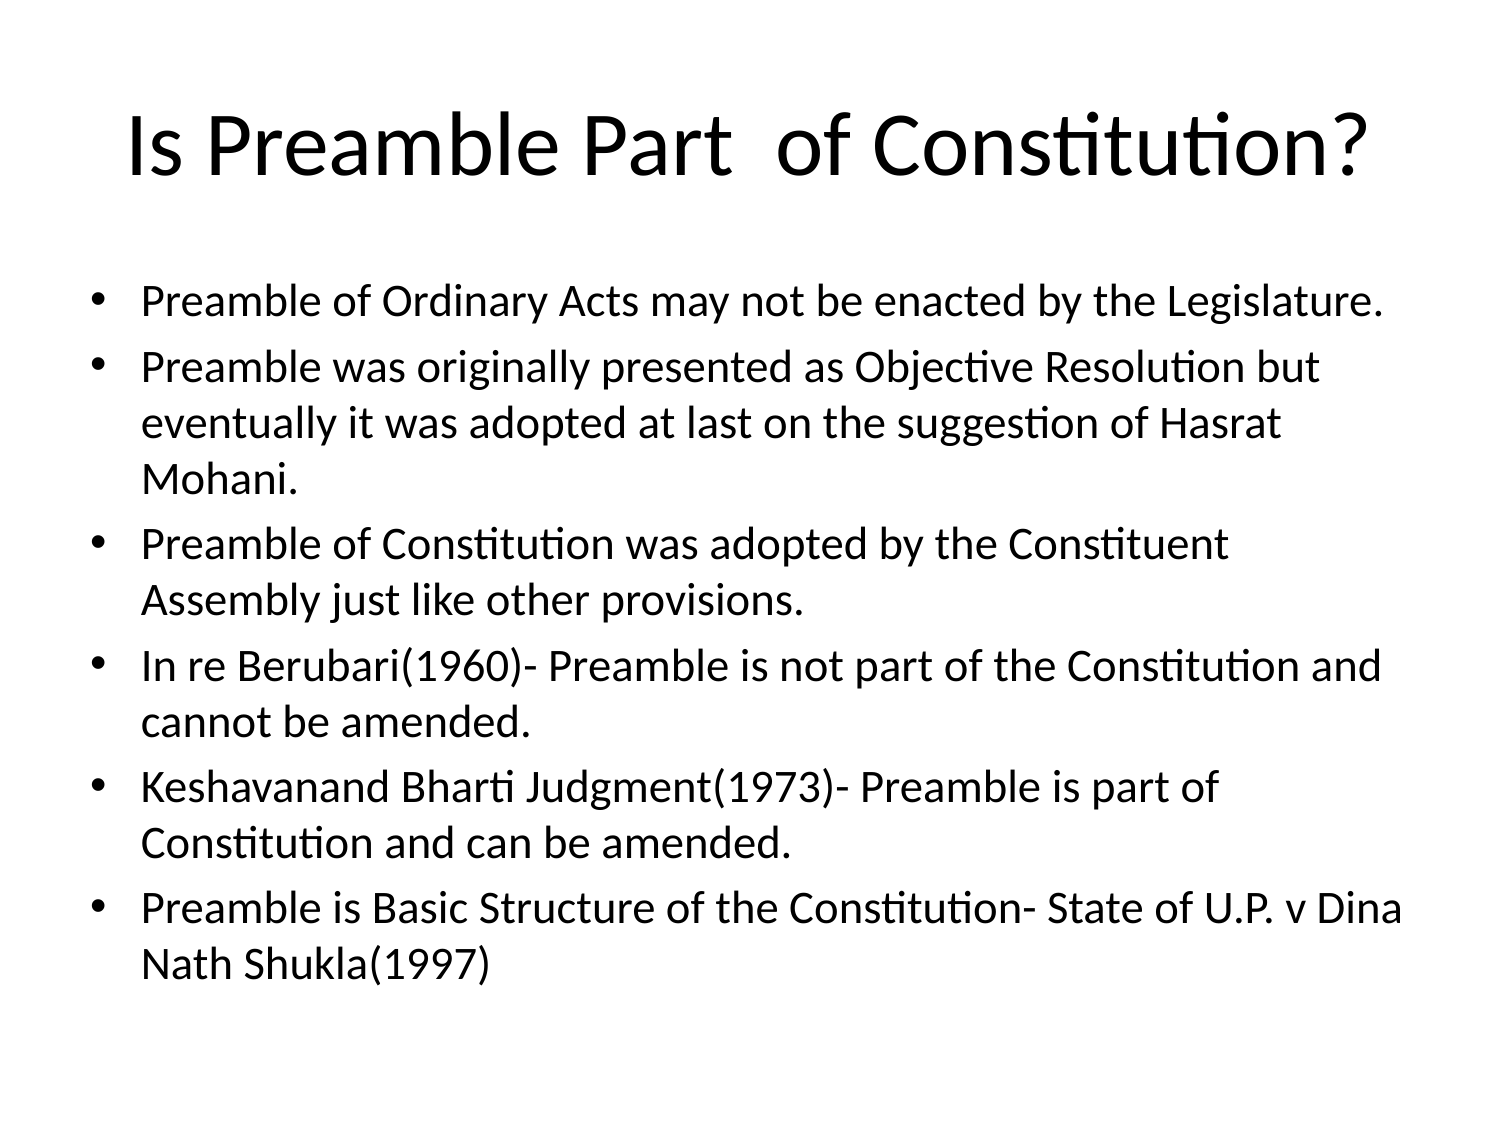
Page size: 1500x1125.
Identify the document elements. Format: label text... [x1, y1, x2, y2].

title Is Preamble Part of Constitution? [75, 45, 1425, 233]
list Preamble of Ordinary Acts may not be enacted by the Legislature. Preamble was originally presented as Objective Resolution but eventually it was adopted at last on the suggestion of Hasrat Mohani. Preamble of Constitution was adopted by the Constituent Assembly just like other provisions. In re Berubari(1960)- Preamble is not part of the Constitution and cannot be amended. Keshavanand Bharti Judgment(1973)- Preamble is part of Constitution and can be amended. Preamble is Basic Structure of the Constitution- State of U.P. v Dina Nath Shukla(1997) [75, 262, 1425, 1005]
